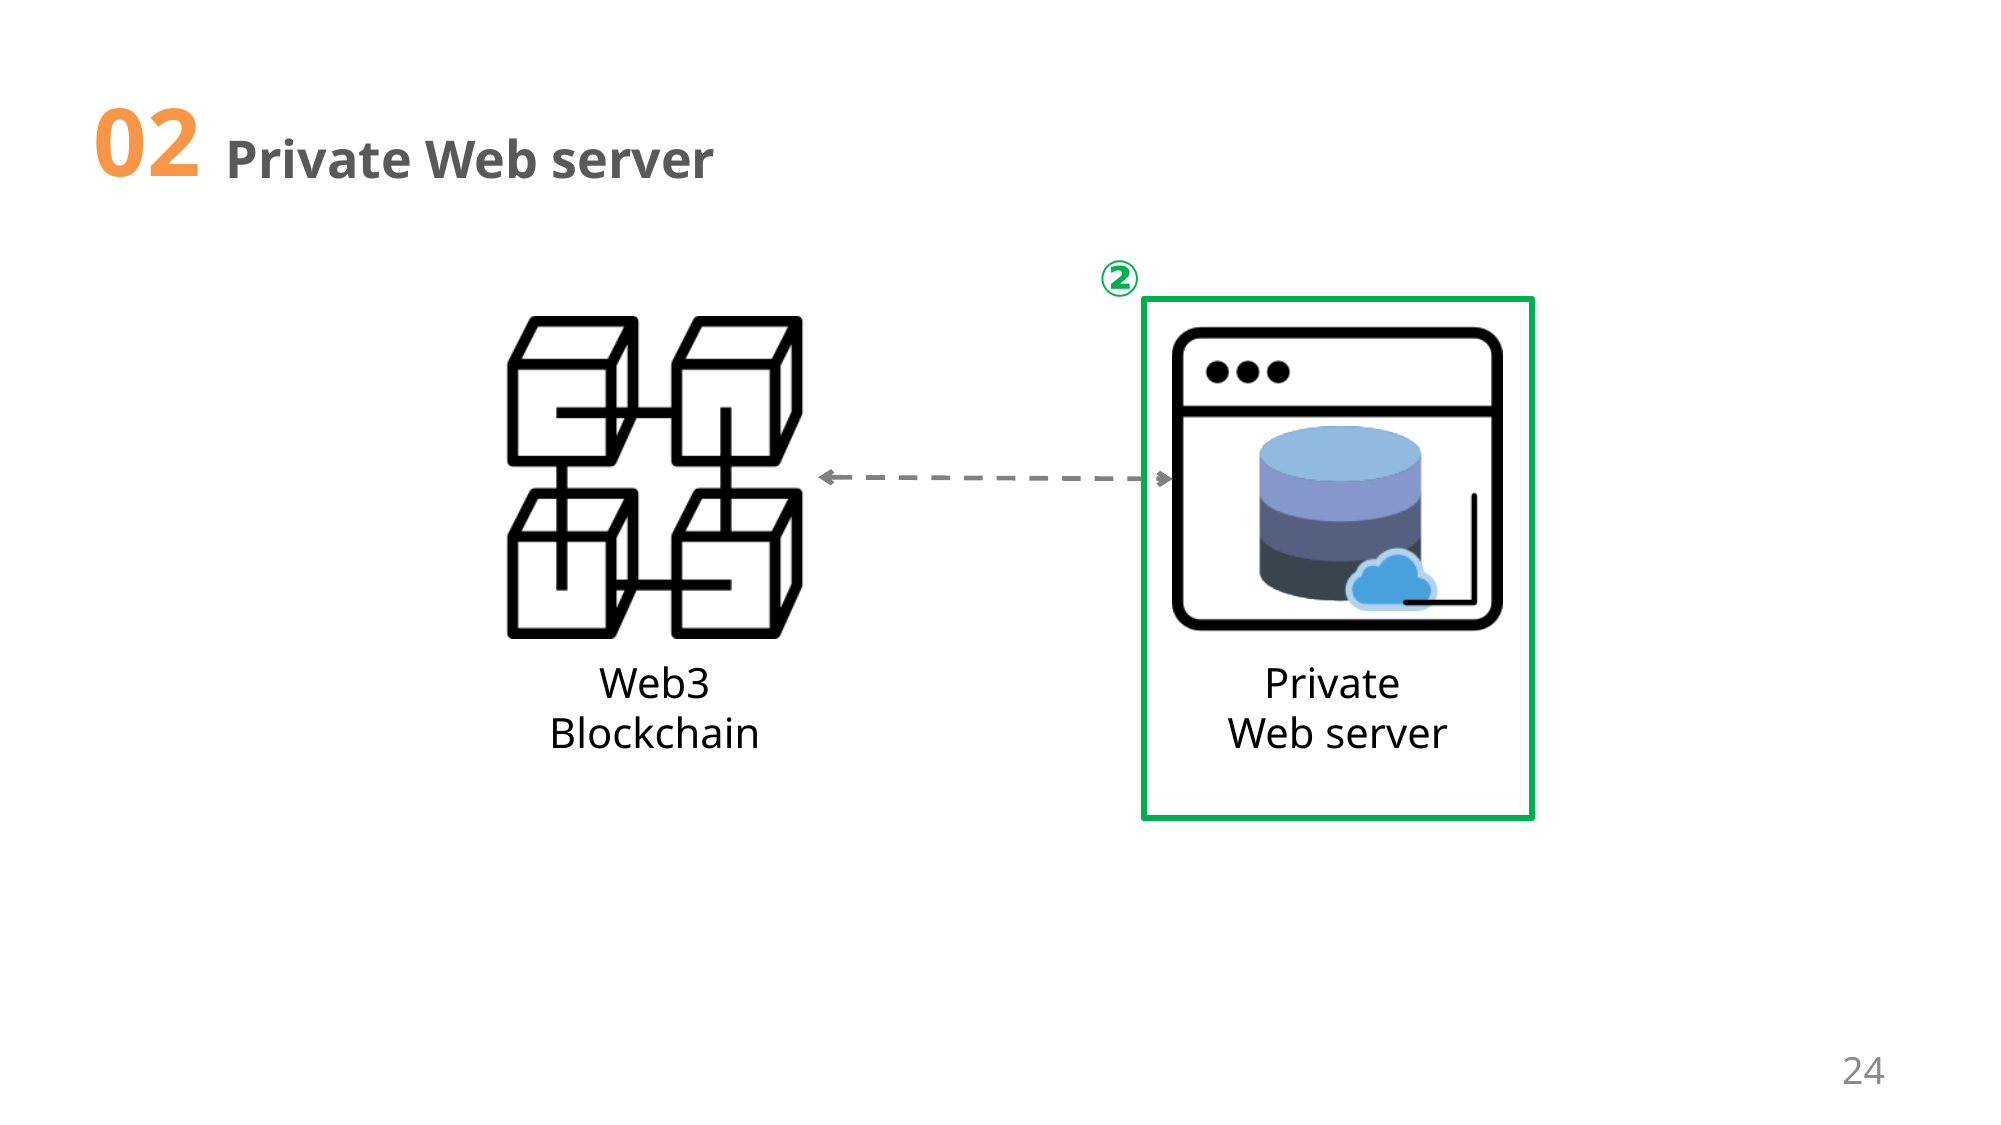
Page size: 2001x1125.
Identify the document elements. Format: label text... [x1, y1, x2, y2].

text_box [1142, 297, 1534, 820]
text_box 02 [78, 45, 1429, 233]
picture [491, 315, 819, 639]
text_box Private Web server [210, 119, 814, 197]
slide_number 24 [1433, 1042, 1900, 1103]
text_box ② [1083, 238, 1204, 314]
text_box Web3 Blockchain [504, 649, 806, 764]
picture [1172, 315, 1504, 642]
